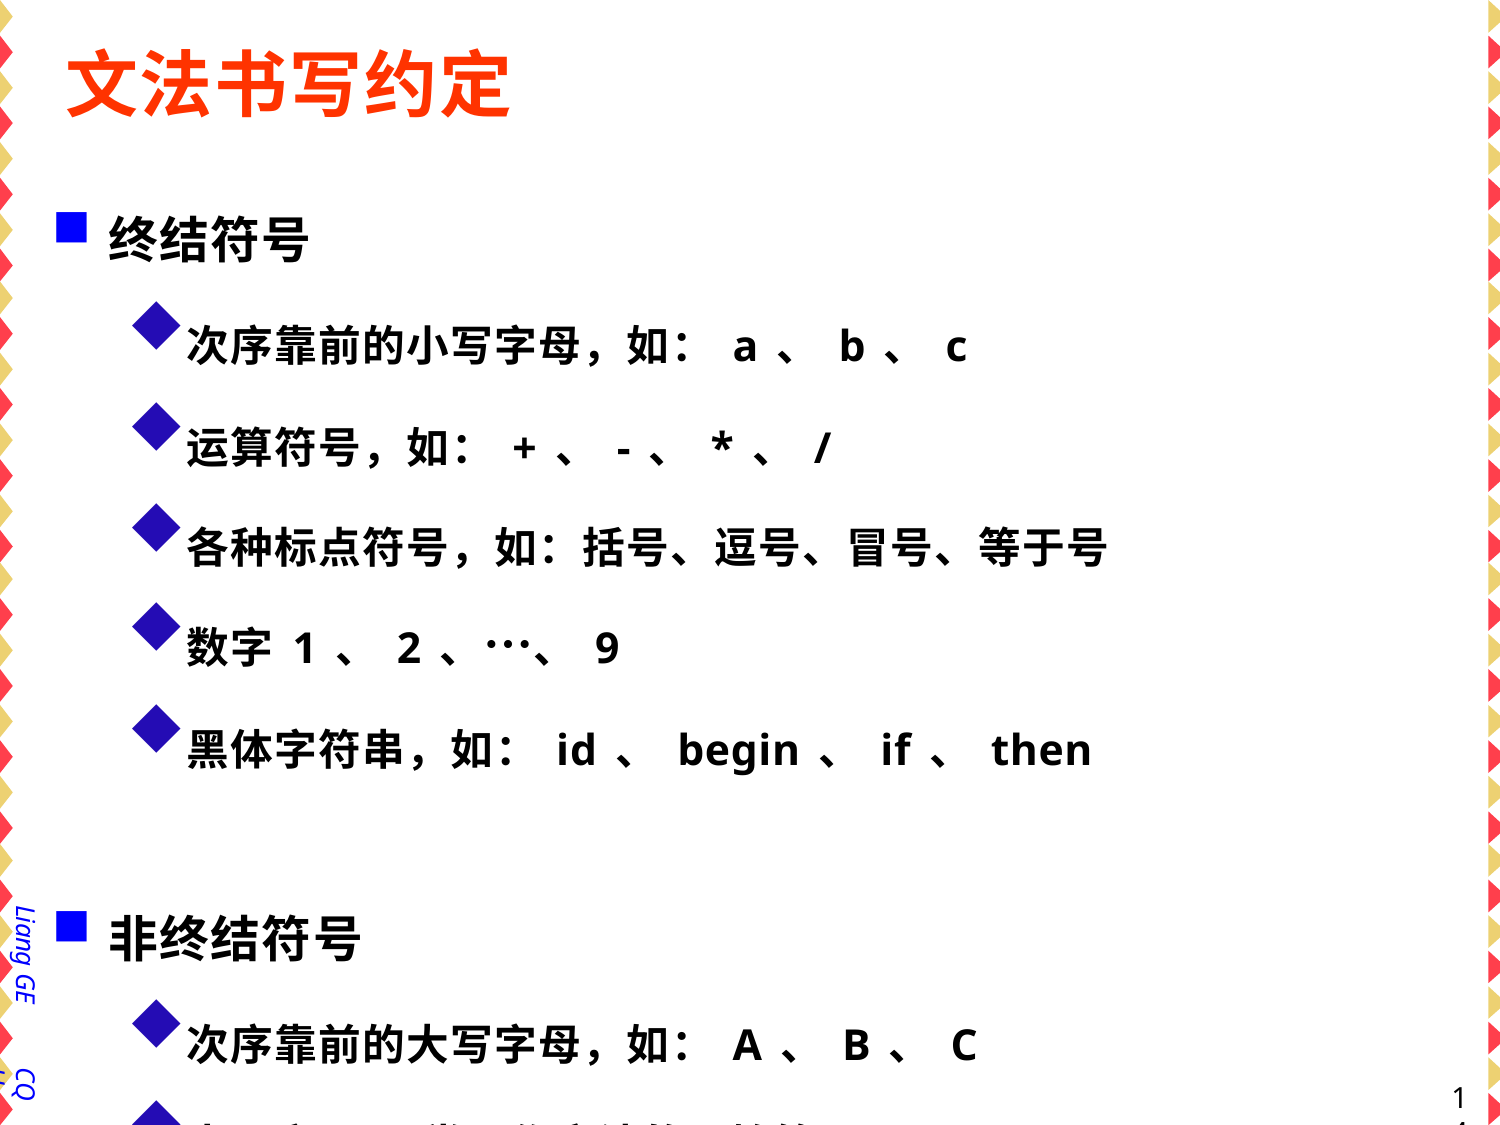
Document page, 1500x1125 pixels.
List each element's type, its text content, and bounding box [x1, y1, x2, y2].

text_box Liang GE [10, 902, 41, 1007]
text_box 终结符号 次序靠前的小写字母，如：a、b、c 运算符号，如：+、-、*、/ 各种标点符号，如：括号、逗号、冒号、等于号 数字1、2、…、9 黑体字符串，如：id、begin、if、then 非终结符号 次序靠前的大写字母，如：A、B、C 大写字母S常用作文法的开始符号 小写的斜体符号串，如：expr、term、factor、stmt [50, 156, 1335, 1125]
text_box 14 [1449, 1077, 1483, 1125]
title 文法书写约定 [62, 35, 519, 156]
text_box CQU [10, 1065, 41, 1107]
